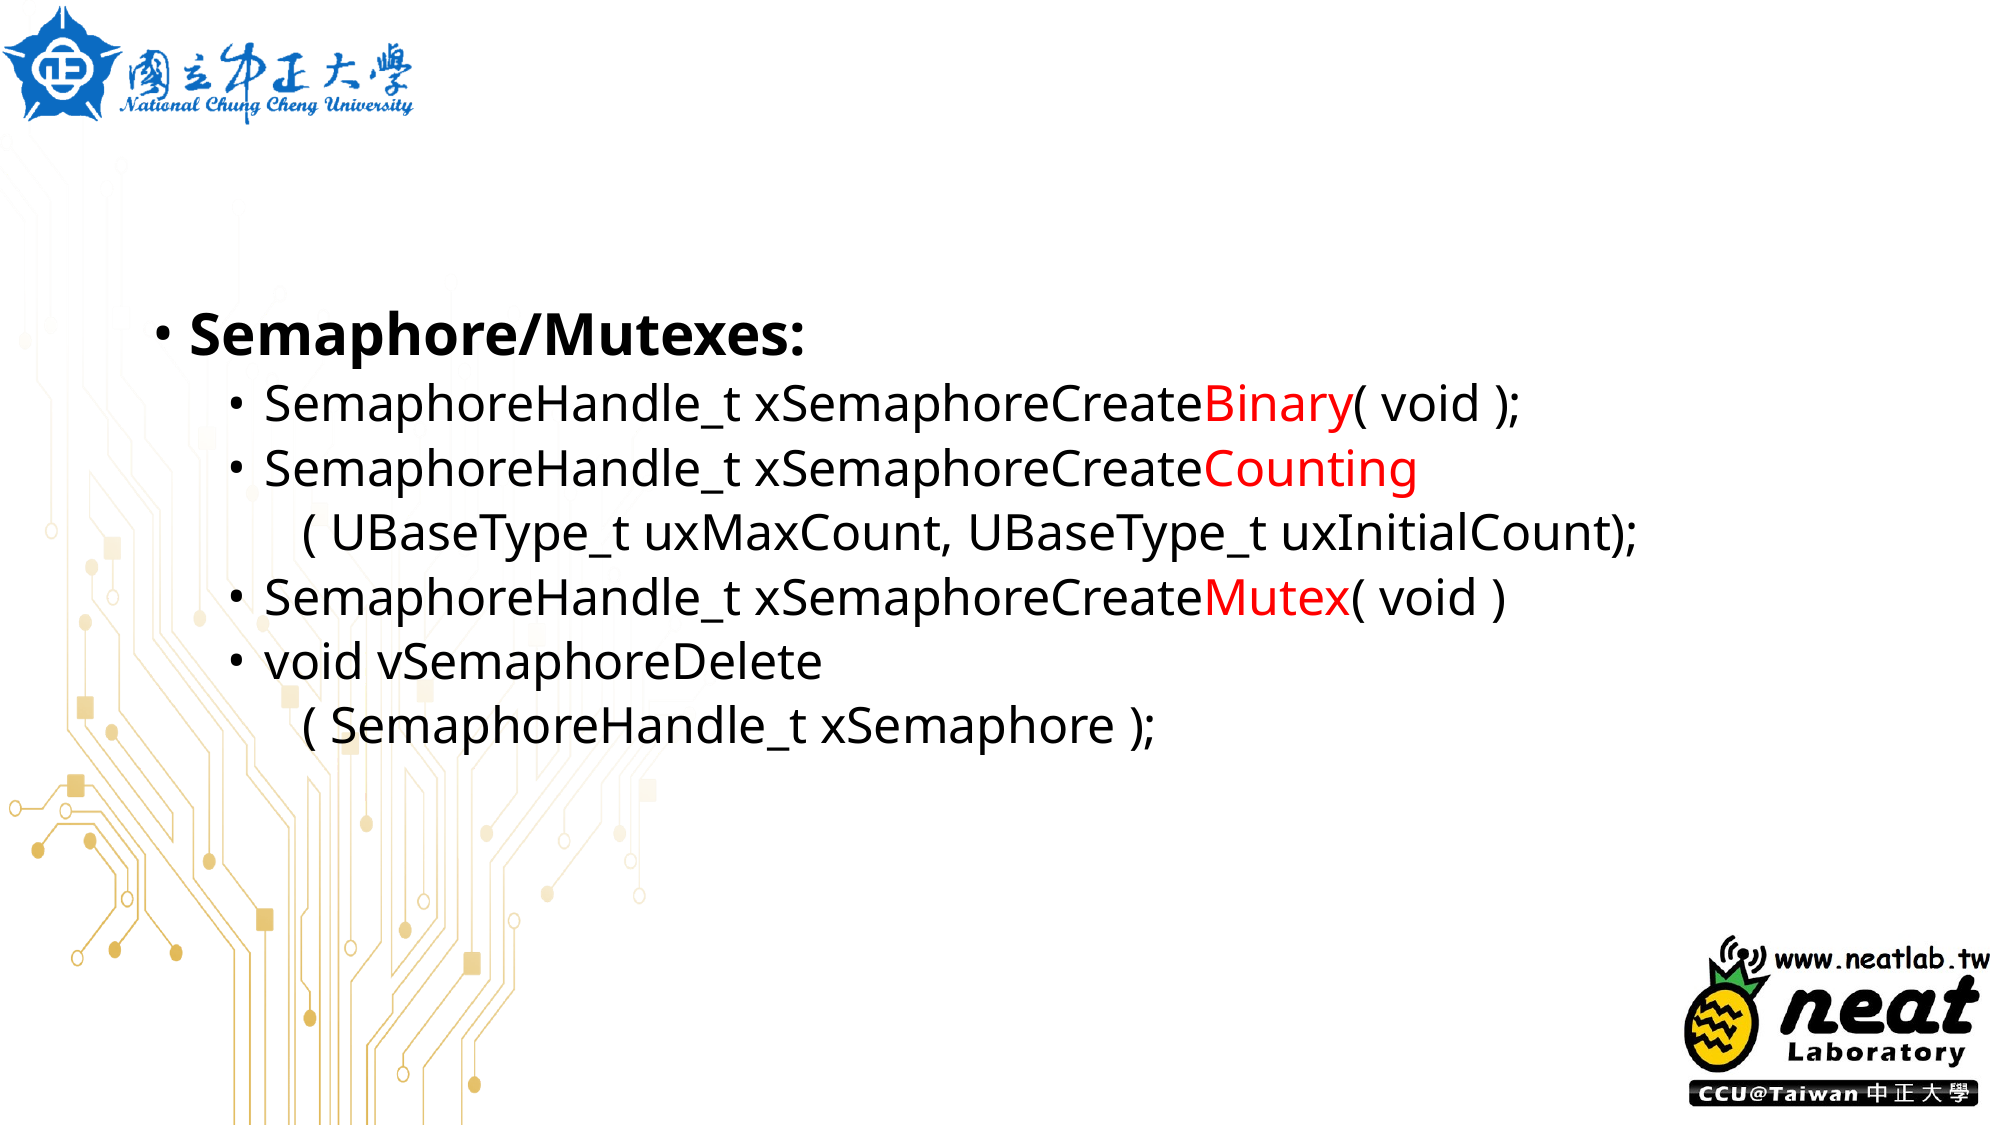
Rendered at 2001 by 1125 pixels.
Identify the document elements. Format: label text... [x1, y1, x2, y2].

text_box Semaphore/Mutexes: SemaphoreHandle_t xSemaphoreCreateBinary( void ); SemaphoreHandle_t xSemaphoreCreateCounting ( UBaseType_t uxMaxCount, UBaseType_t uxInitialCount); SemaphoreHandle_t xSemaphoreCreateMutex( void ) void vSemaphoreDelete ( SemaphoreHandle_t xSemaphore ); [150, 289, 1677, 754]
picture [1681, 934, 1990, 1108]
picture [0, 0, 716, 1125]
